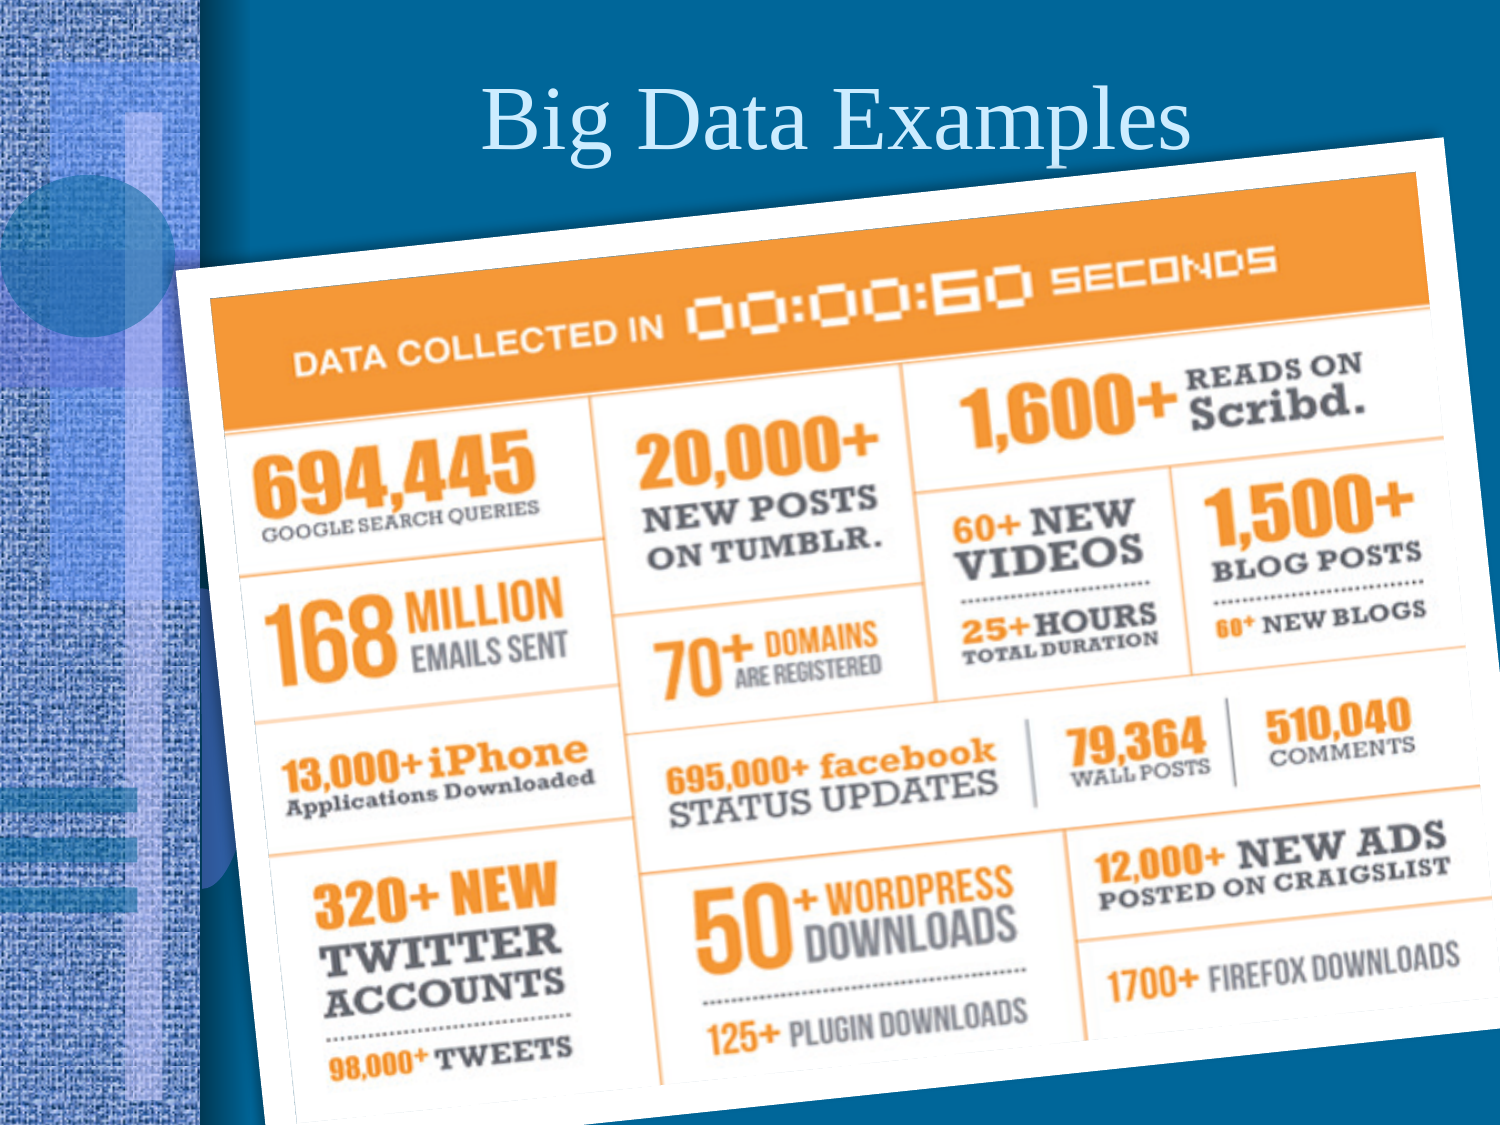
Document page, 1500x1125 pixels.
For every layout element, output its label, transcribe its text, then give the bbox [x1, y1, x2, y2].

picture [0, 0, 199, 249]
picture [211, 173, 1500, 1123]
picture [0, 388, 200, 1125]
title Big Data Examples [199, 49, 1476, 176]
